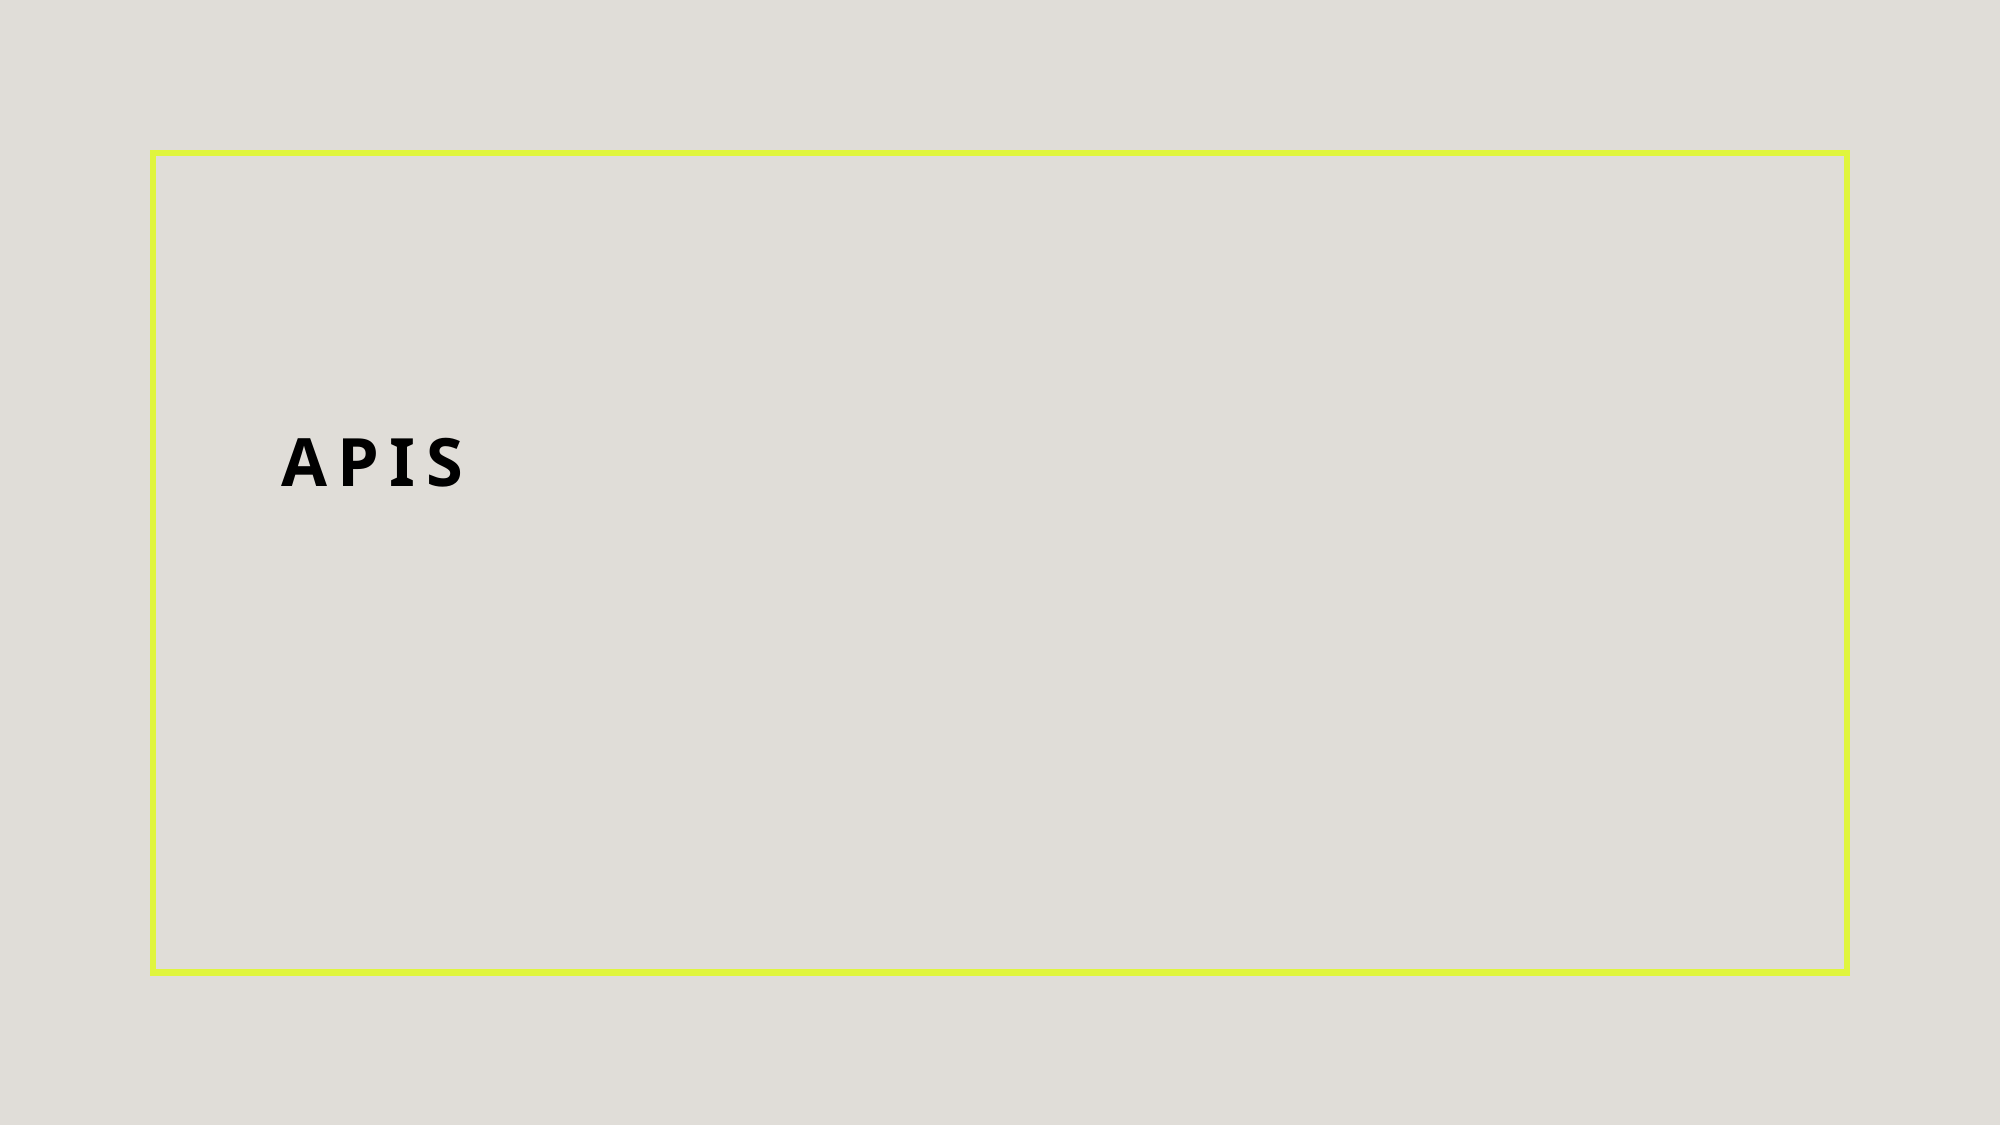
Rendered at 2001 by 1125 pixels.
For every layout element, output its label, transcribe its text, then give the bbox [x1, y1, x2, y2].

title APIs [266, 395, 1593, 845]
